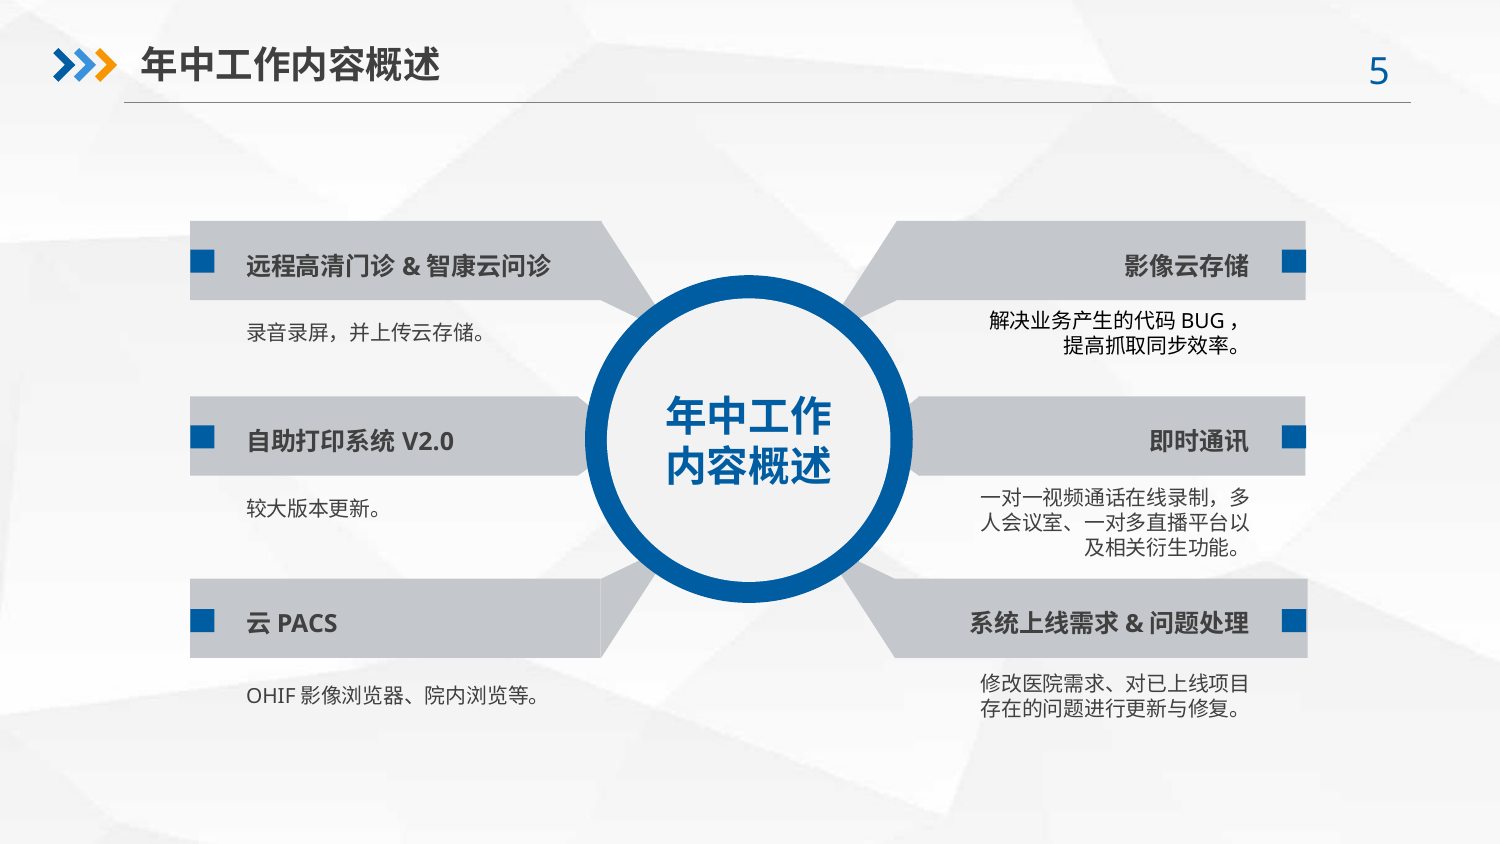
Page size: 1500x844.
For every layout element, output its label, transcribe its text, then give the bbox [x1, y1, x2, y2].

text_box 一对一视频通话在线录制，多人会议室、一对多直播平台以及相关衍生功能。 [974, 512, 1251, 533]
picture [0, 0, 1500, 844]
text_box 解决业务产生的代码BUG，提高抓取同步效率。 [974, 335, 1251, 343]
text_box 修改医院需求、对已上线项目存在的问题进行更新与修复。 [974, 685, 1251, 706]
text_box 年中工作内容概述 [140, 32, 491, 95]
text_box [918, 396, 1306, 476]
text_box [832, 220, 1306, 328]
text_box OHIF影像浏览器、院内浏览等。 [246, 684, 538, 706]
text_box 较大版本更新。 [246, 498, 538, 519]
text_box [189, 220, 665, 328]
text_box 录音录屏，并上传云存储。 [246, 335, 538, 343]
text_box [831, 552, 1308, 659]
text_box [584, 274, 914, 604]
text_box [189, 552, 665, 659]
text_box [189, 396, 579, 476]
